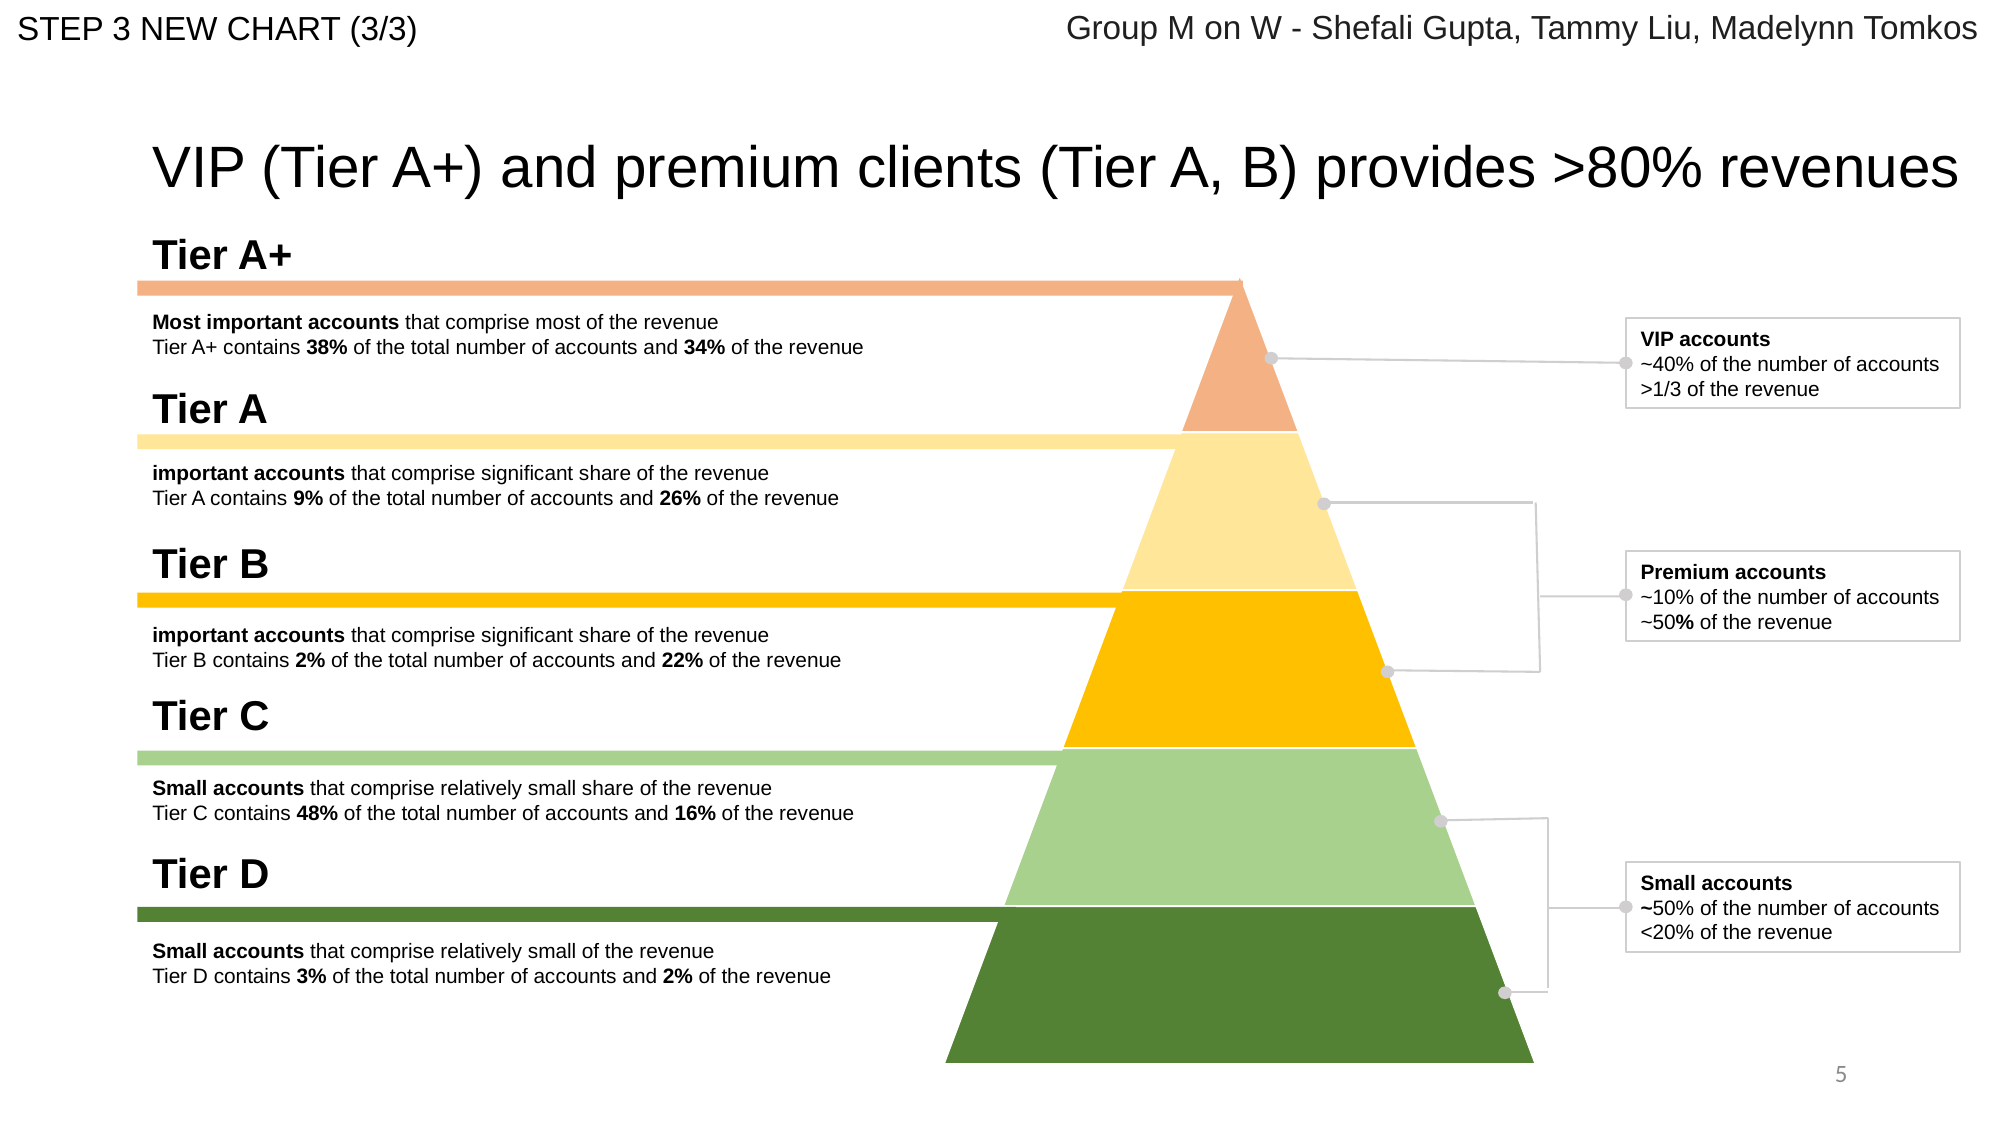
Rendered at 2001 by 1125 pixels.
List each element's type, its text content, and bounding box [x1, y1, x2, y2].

text_box [136, 592, 943, 609]
text_box Tier D [137, 839, 943, 905]
text_box Tier C [137, 681, 943, 747]
slide_number 5 [1412, 1042, 1863, 1103]
text_box important accounts that comprise significant share of the revenue Tier A contains 9% of the total number of accounts and 26% of the revenue [137, 452, 943, 518]
text_box Small accounts that comprise relatively small share of the revenue Tier C contains 48% of the total number of accounts and 16% of the revenue [137, 767, 943, 832]
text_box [1535, 502, 1541, 672]
text_box [136, 906, 943, 923]
text_box [1617, 587, 1634, 603]
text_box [1269, 358, 1626, 363]
text_box Most important accounts that comprise most of the revenue Tier A+ contains 38% of the total number of accounts and 34% of the revenue [137, 301, 943, 367]
text_box Premium accounts ~10% of the number of accounts ~50% of the revenue [1625, 551, 1960, 642]
title VIP (Tier A+) and premium clients (Tier A, B) provides >80% revenues [137, 59, 2000, 278]
text_box Tier B [137, 529, 943, 594]
text_box [136, 280, 943, 297]
text_box Tier A+ [137, 220, 1016, 286]
text_box Small accounts that comprise relatively small of the revenue Tier D contains 3% of the total number of accounts and 2% of the revenue [137, 930, 943, 995]
text_box Tier A [137, 374, 943, 440]
text_box [1617, 899, 1634, 915]
text_box VIP accounts ~40% of the number of accounts >1/3 of the revenue [1625, 318, 1960, 408]
text_box important accounts that comprise significant share of the revenue Tier B contains 2% of the total number of accounts and 22% of the revenue [137, 614, 943, 680]
text_box [136, 750, 943, 766]
text_box Group M on W - Shefali Gupta, Tammy Liu, Madelynn Tomkos [1051, 0, 1995, 54]
text_box Small accounts ~50% of the number of accounts <20% of the revenue [1625, 861, 1960, 952]
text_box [943, 274, 1536, 1065]
text_box STEP 3 NEW CHART (3/3) [2, 0, 434, 55]
text_box [1617, 355, 1634, 371]
text_box [136, 433, 943, 450]
